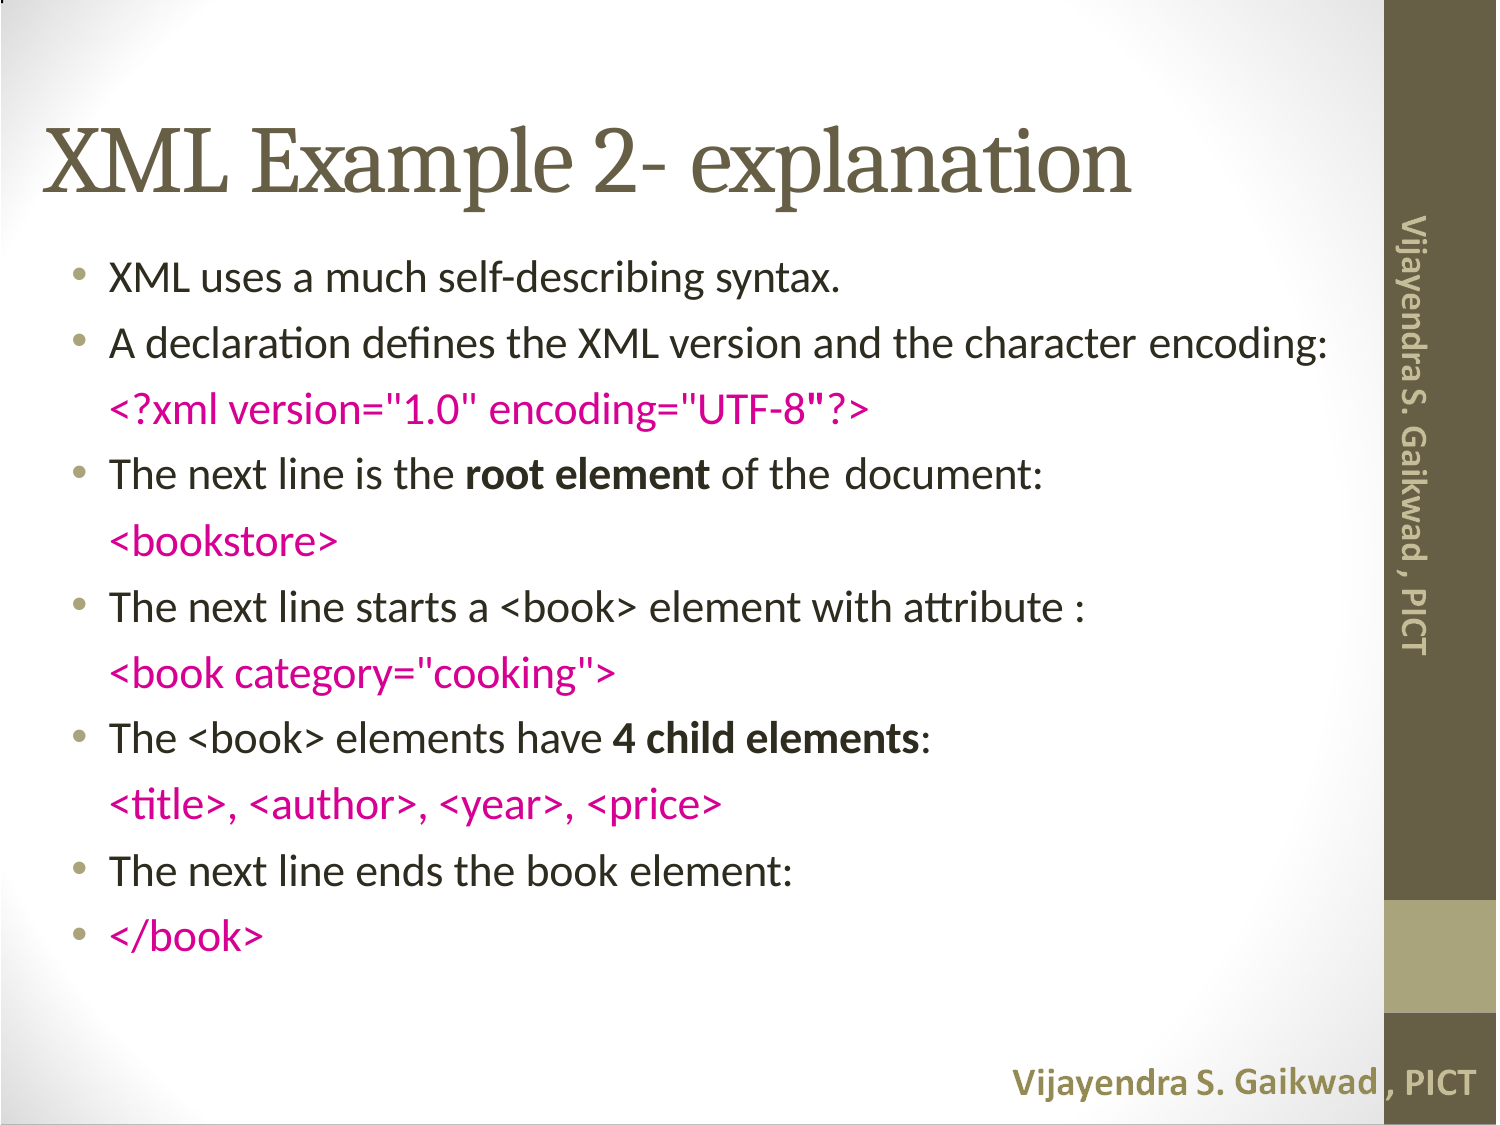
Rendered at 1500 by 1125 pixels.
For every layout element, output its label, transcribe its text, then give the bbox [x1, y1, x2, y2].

title XML Example 2- explanation [43, 94, 1356, 285]
picture [0, 0, 1500, 1125]
text_box XML uses a much self-describing syntax. A declaration defines the XML version and the character encoding: <?xml version="1.0" encoding="UTF-8"?> The next line is the root element of the document: <bookstore> The next line starts a <book> element with attribute : <book category="cooking"> The <book> elements have 4 child elements: <title>, <author>, <year>, <price> The next line ends the book element: </book> [69, 233, 1363, 962]
